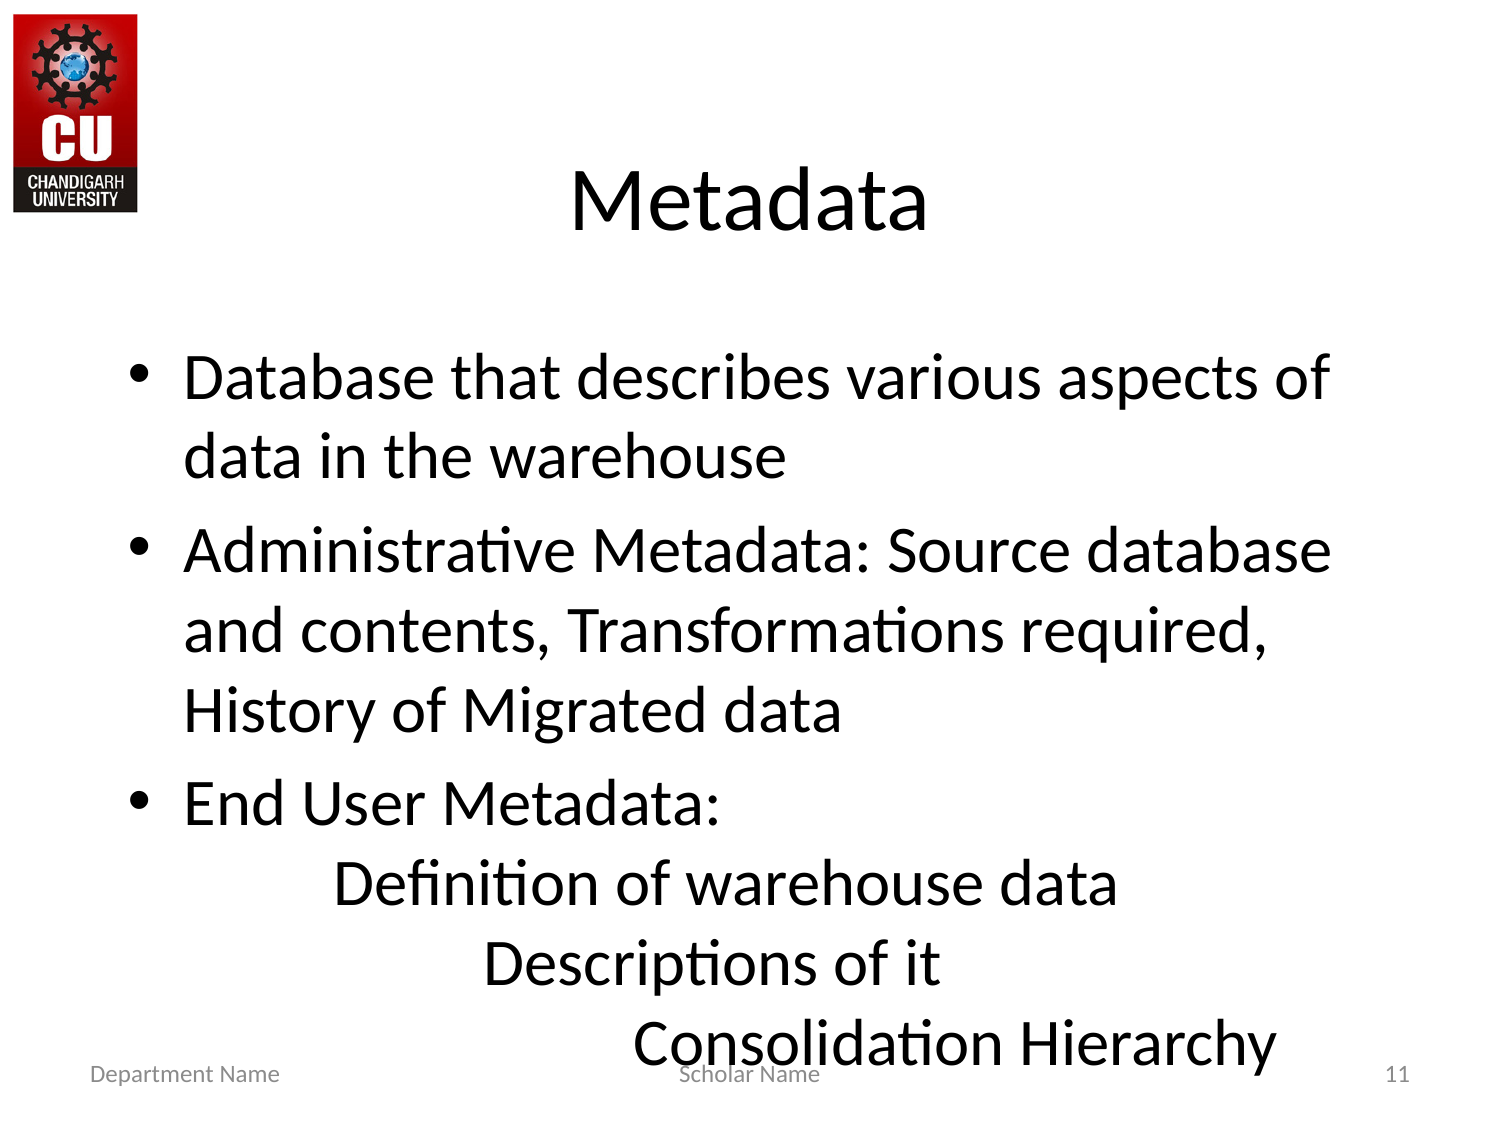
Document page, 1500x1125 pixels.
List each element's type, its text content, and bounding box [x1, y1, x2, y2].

picture [12, 13, 138, 213]
footer Scholar Name [512, 1042, 988, 1103]
slide_number Department Name [75, 1042, 425, 1103]
text_box Database that describes various aspects of data in the warehouse Administrative Metadata: Source database and contents, Transformations required, History of Migrated data End User Metadata: Definition of warehouse data Descriptions of it Consolidation Hierarchy [112, 324, 1388, 1000]
slide_number 11 [1074, 1042, 1425, 1103]
title Metadata [112, 99, 1388, 288]
